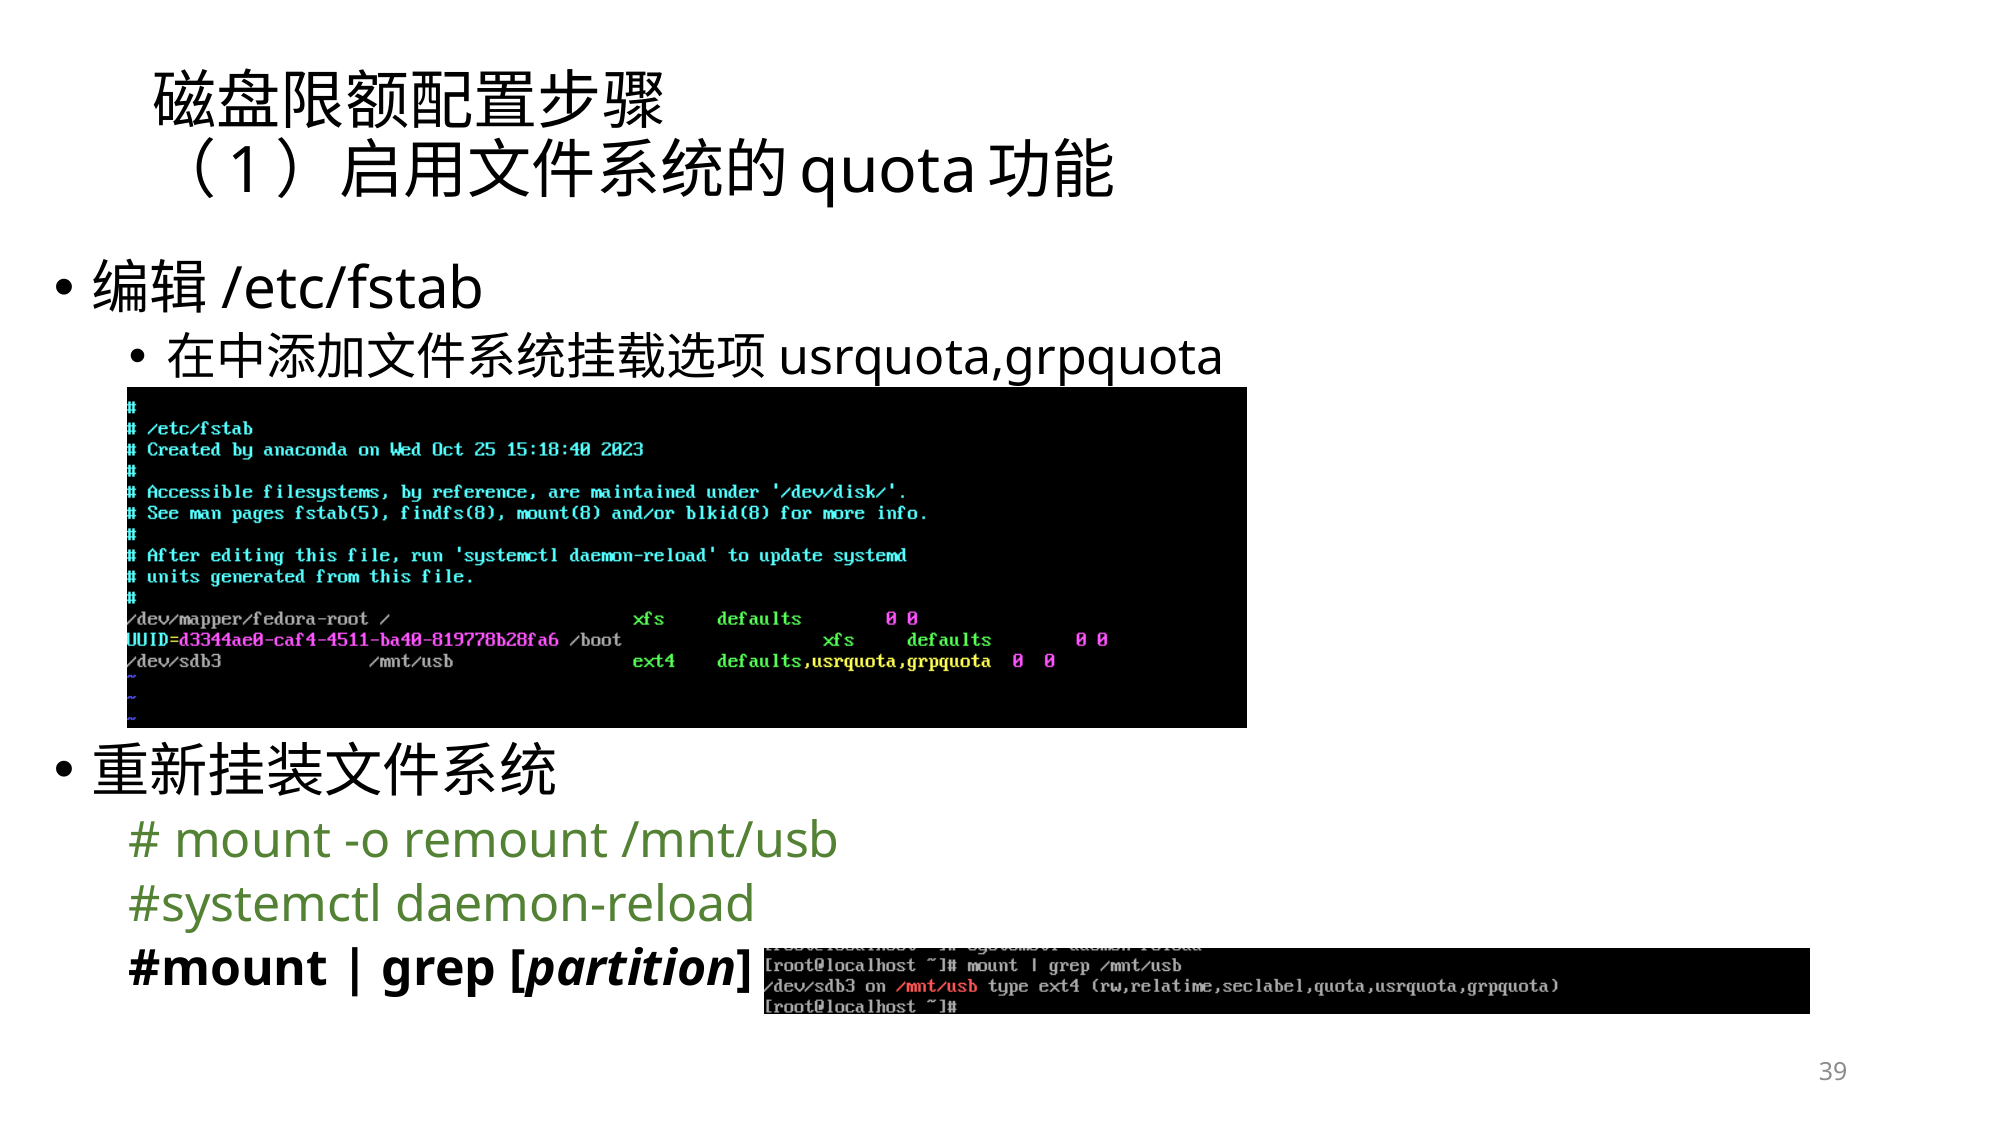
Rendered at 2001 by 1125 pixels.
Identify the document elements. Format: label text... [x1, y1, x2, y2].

picture [764, 948, 1810, 1014]
slide_number 39 [1412, 1042, 1863, 1103]
picture [126, 387, 1247, 728]
list 编辑/etc/fstab 在中添加文件系统挂载选项usrquota,grpquota 重新挂装文件系统 # mount -o remount /mnt/usb #systemctl daemon-reload #mount | grep [partition] [38, 250, 1967, 1014]
title 磁盘限额配置步骤 （1）启用文件系统的quota功能 [137, 59, 1863, 215]
